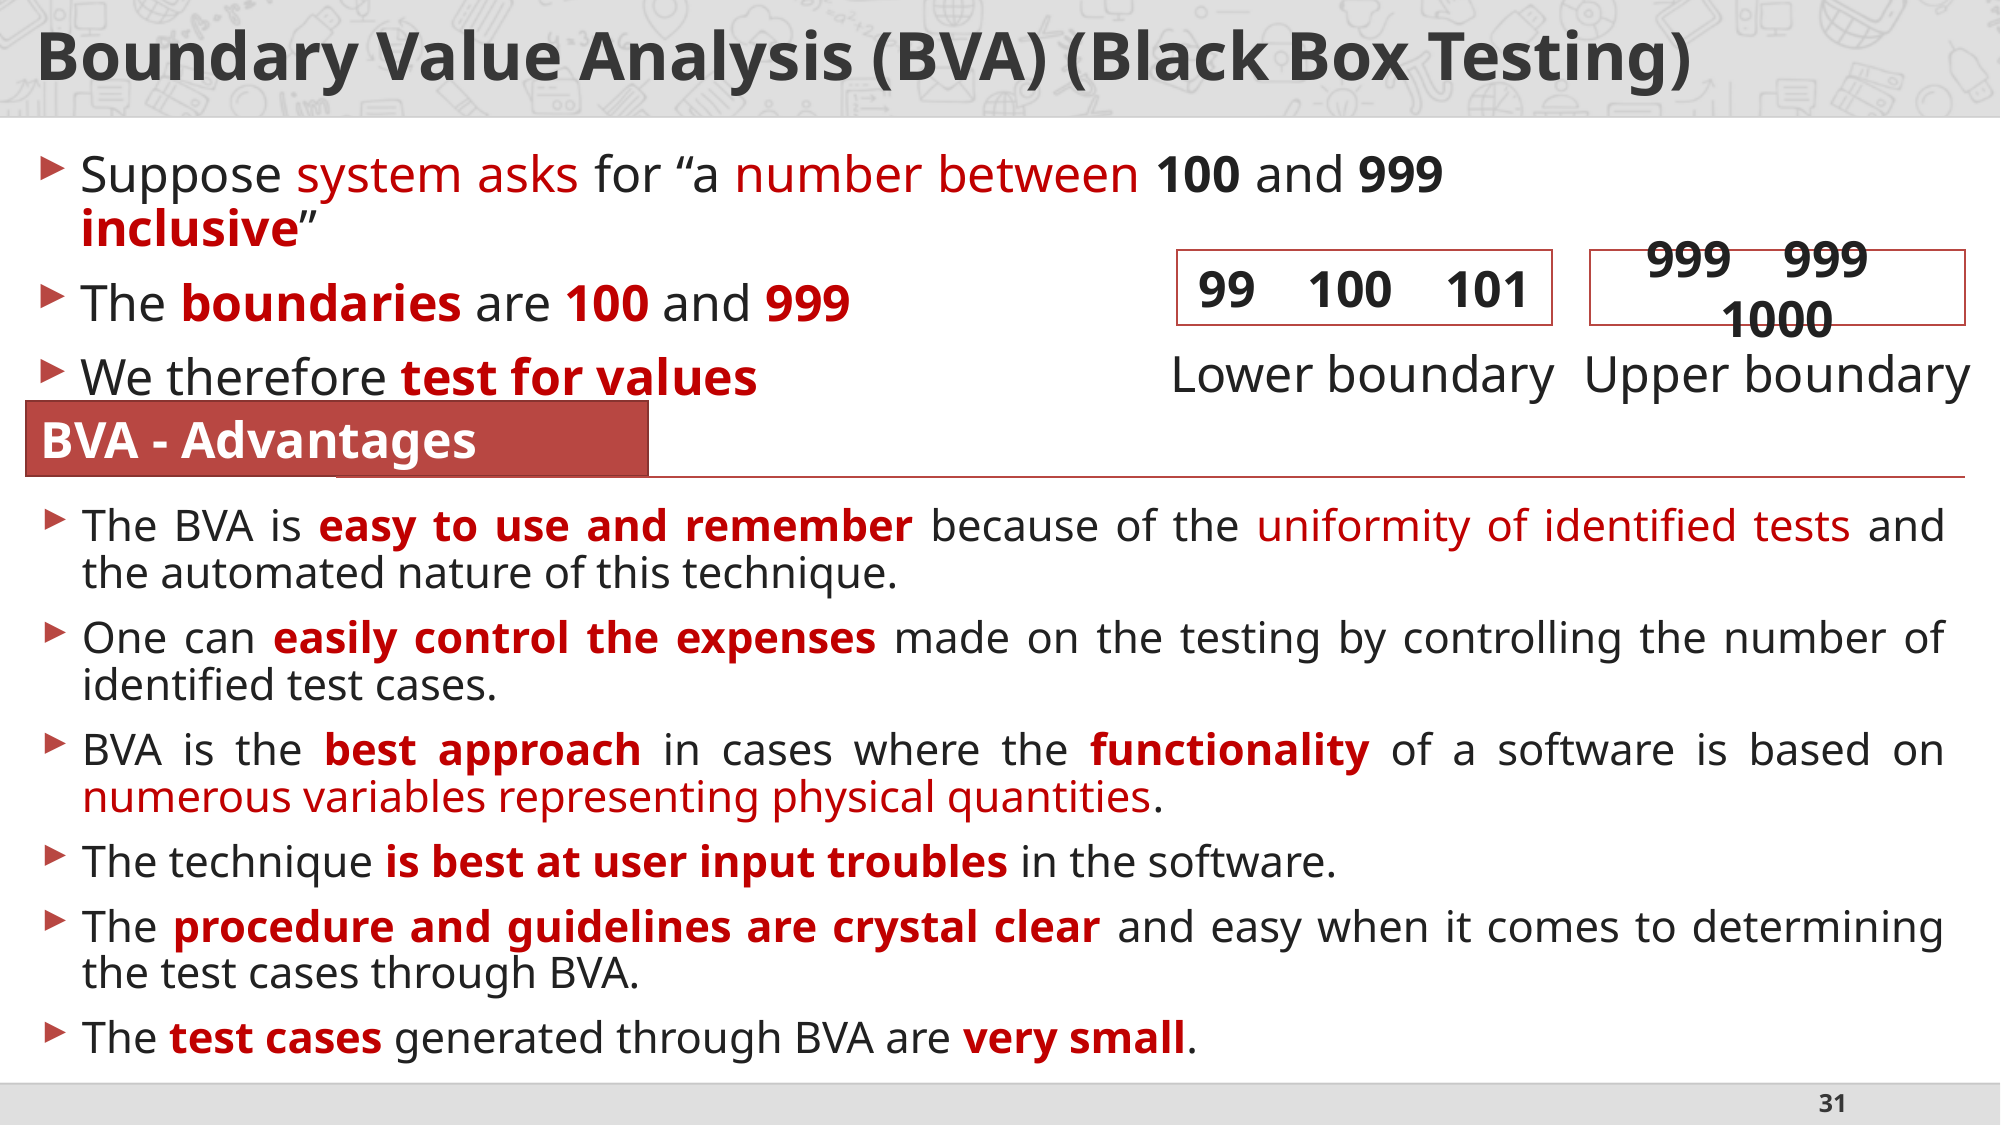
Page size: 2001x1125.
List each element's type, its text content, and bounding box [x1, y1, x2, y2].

title Boundary Value Analysis (BVA) (Black Box Testing) [0, 0, 2000, 117]
text_box 999 999 1000 [1589, 249, 1966, 326]
text_box BVA - Advantages [25, 400, 649, 477]
text_box Upper boundary [1568, 334, 1987, 410]
text_box The BVA is easy to use and remember because of the uniformity of identified tests and the automated nature of this technique. One can easily control the expenses made on the testing by controlling the number of identified test cases. BVA is the best approach in cases where the functionality of a software is based on numerous variables representing physical quantities. The technique is best at user input troubles in the software. The procedure and guidelines are crystal clear and easy when it comes to determining the test cases through BVA. The test cases generated through BVA are very small. [26, 496, 1962, 1077]
text_box Lower boundary [1155, 334, 1568, 410]
text_box 99 100 101 [1176, 249, 1553, 326]
list Suppose system asks for “a number between 100 and 999 inclusive” The boundaries are 100 and 999 We therefore test for values [21, 141, 1460, 386]
